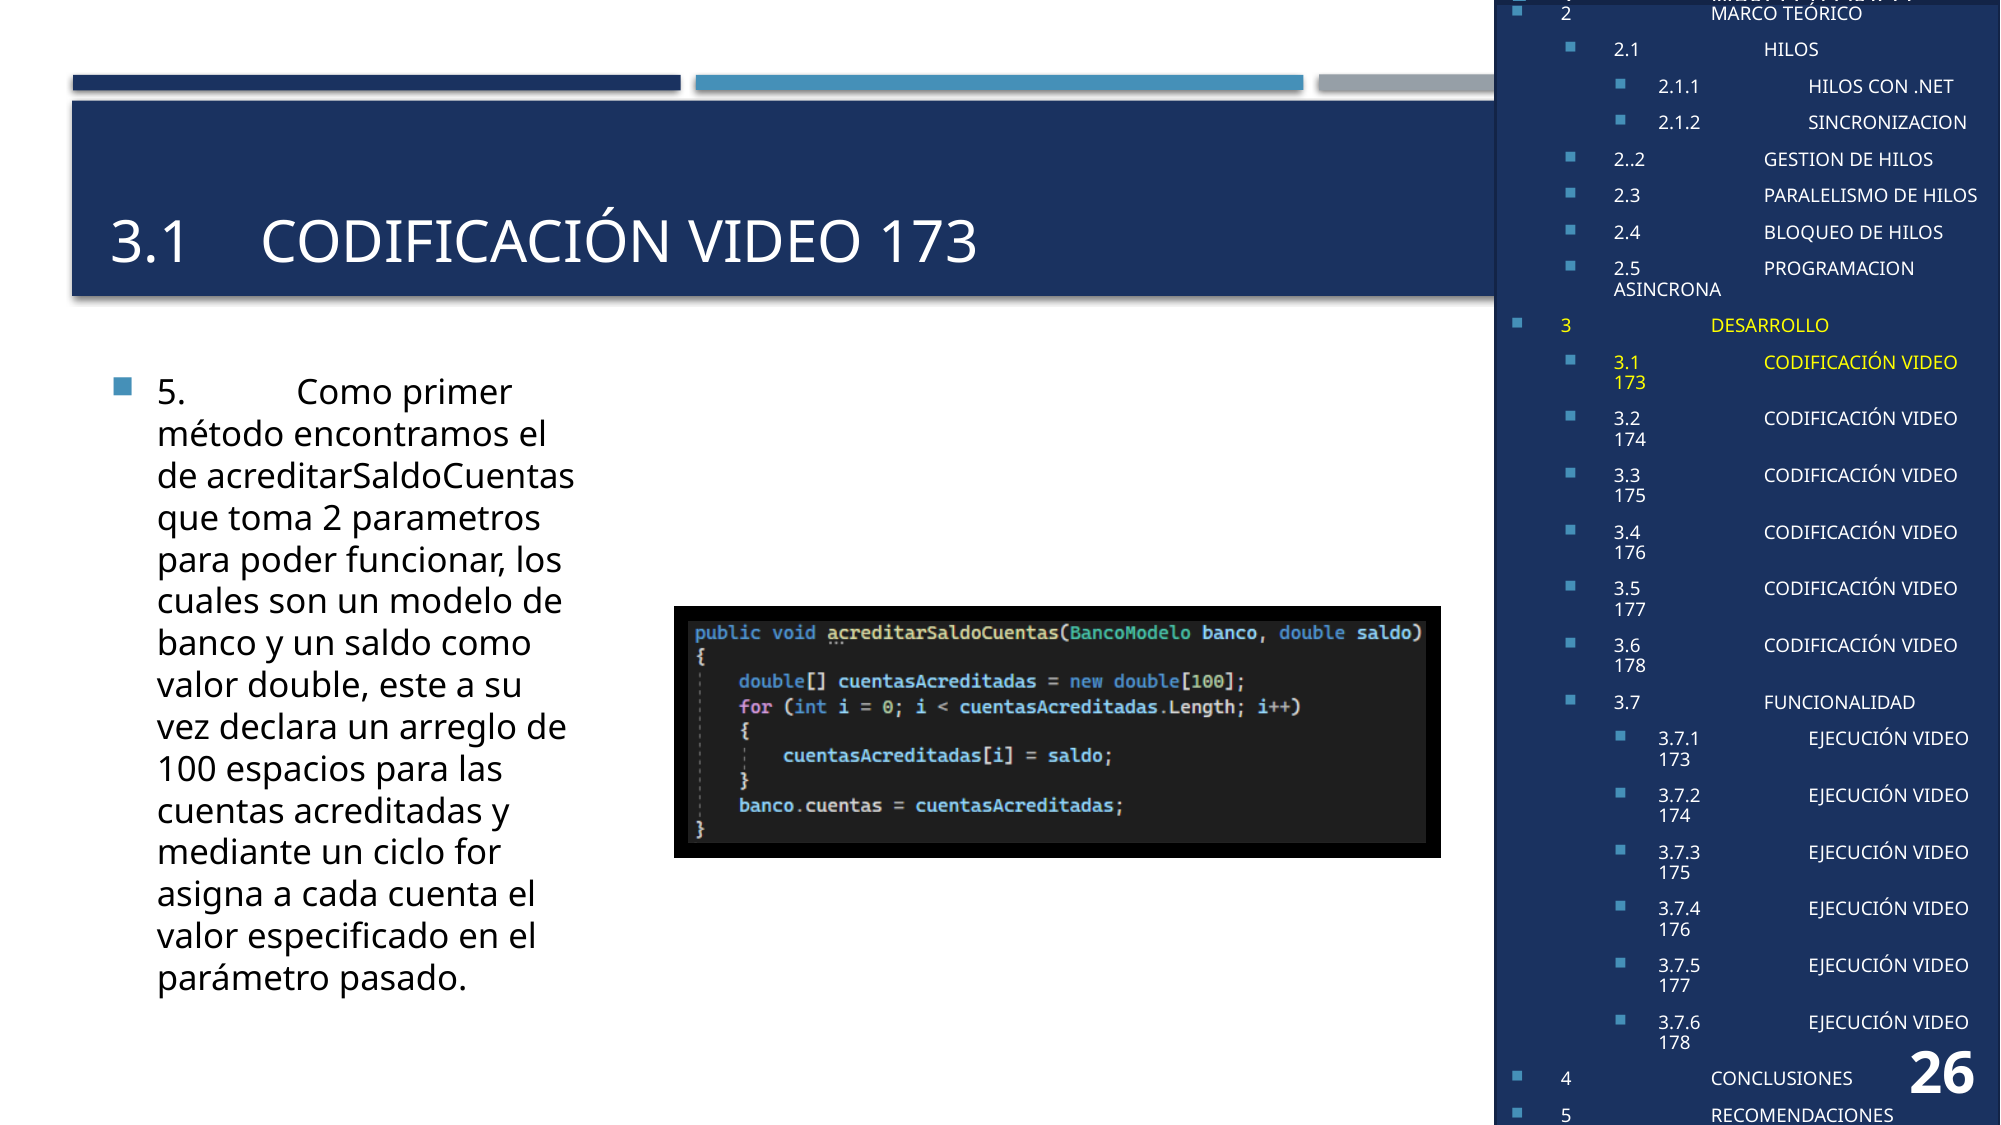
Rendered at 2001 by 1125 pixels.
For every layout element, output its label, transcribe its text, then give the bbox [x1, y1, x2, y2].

title 3.1 CODIFICACIón VIDEO 173 [95, 115, 1494, 282]
list 5. Como primer método encontramos el de acreditarSaldoCuentas que toma 2 parametros para poder funcionar, los cuales son un modelo de banco y un saldo como valor double, este a su vez declara un arreglo de 100 espacios para las cuentas acreditadas y mediante un ciclo for asigna a cada cuenta el valor especificado en el parámetro pasado. [95, 357, 600, 1010]
text_box 1 OBJETIVOS 2 MARCO TEÓRICO 2.1 HILOS 2.1.1 HILOS CON .NET 2.1.2 SINCRONIZACION 2..2 GESTION DE HILOS 2.3 PARALELISMO DE HILOS 2.4 BLOQUEO DE HILOS 2.5 PROGRAMACION ASINCRONA 3 DESARROLLO 3.1 CODIFICACIÓN VIDEO 173 3.2 CODIFICACIÓN VIDEO 174 3.3 CODIFICACIÓN VIDEO 175 3.4 CODIFICACIÓN VIDEO 176 3.5 CODIFICACIÓN VIDEO 177 3.6 CODIFICACIÓN VIDEO 178 3.7 FUNCIONALIDAD 3.7.1 EJECUCIÓN VIDEO 173 3.7.2 EJECUCIÓN VIDEO 174 3.7.3 EJECUCIÓN VIDEO 175 3.7.4 EJECUCIÓN VIDEO 176 3.7.5 EJECUCIÓN VIDEO 177 3.7.6 EJECUCIÓN VIDEO 178 4 CONCLUSIONES 5 RECOMENDACIONES 6 BIBLIOGRAFÍA [1494, 1, 2000, 1125]
picture [687, 620, 1427, 844]
slide_number 26 [1818, 1045, 1991, 1106]
